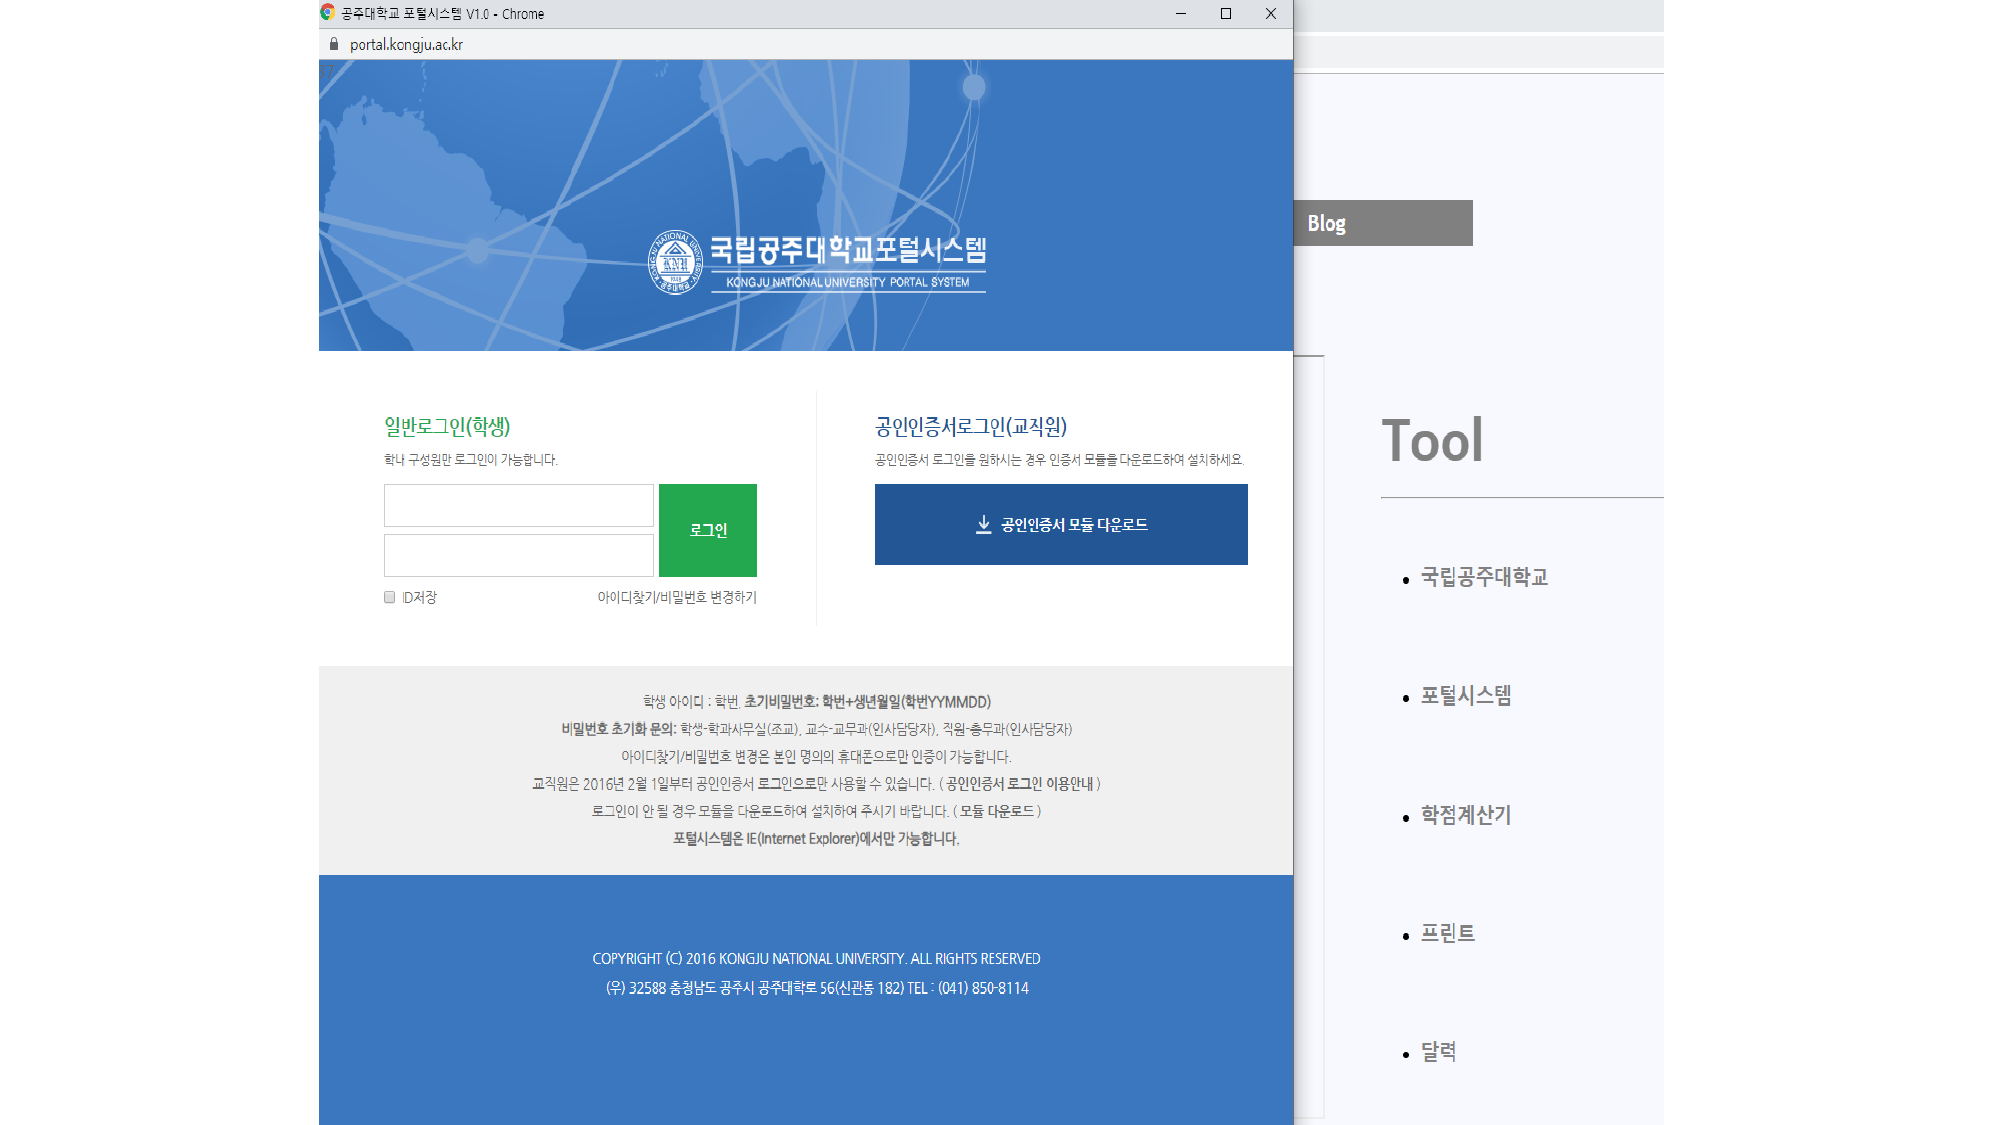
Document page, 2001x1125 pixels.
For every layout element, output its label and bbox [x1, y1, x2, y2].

list [319, 0, 1664, 1125]
